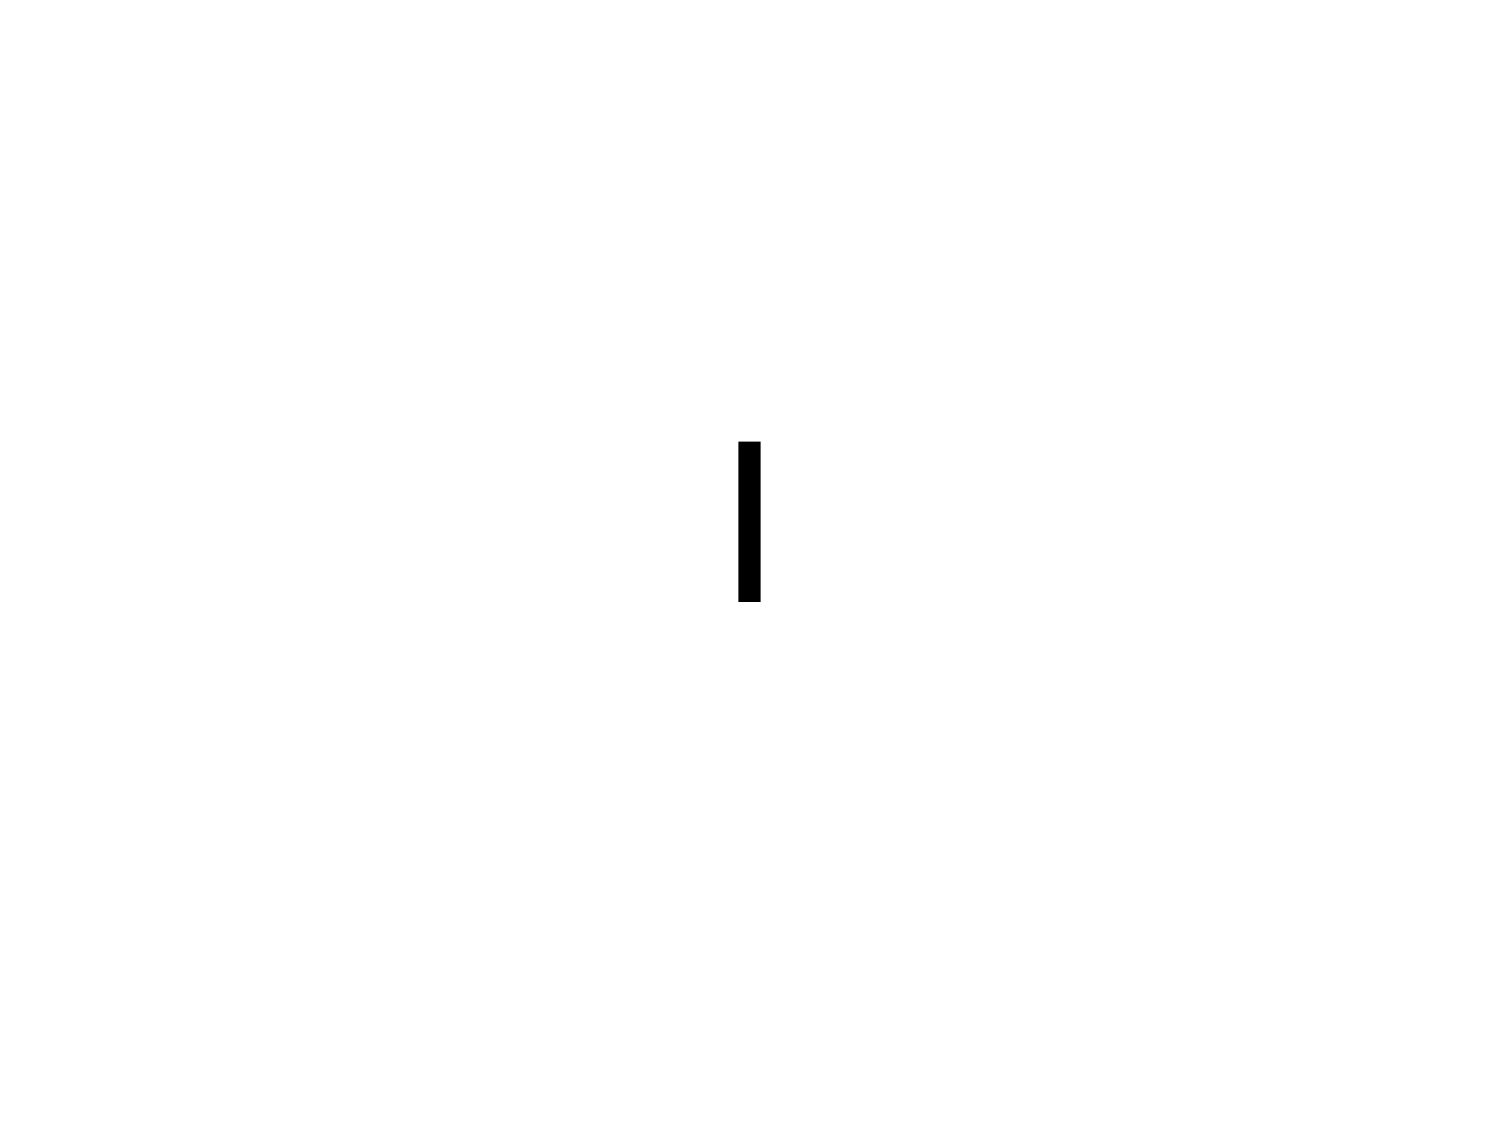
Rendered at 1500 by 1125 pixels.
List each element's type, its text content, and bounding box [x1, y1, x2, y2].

text_box I [703, 299, 797, 660]
